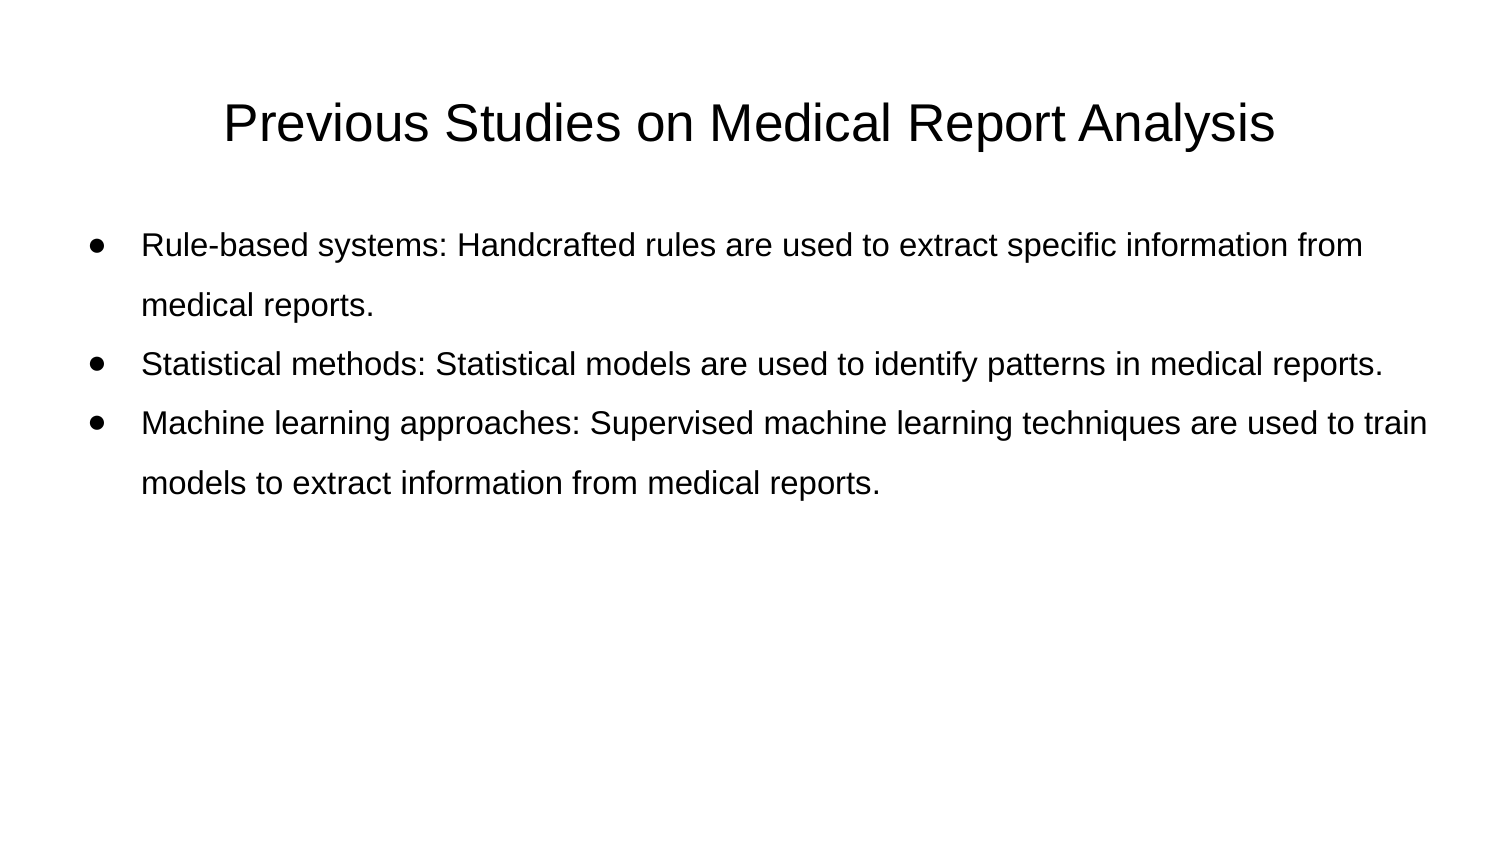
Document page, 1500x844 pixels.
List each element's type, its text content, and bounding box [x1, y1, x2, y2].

list Rule-based systems: Handcrafted rules are used to extract specific information from medical reports. Statistical methods: Statistical models are used to identify patterns in medical reports. Machine learning approaches: Supervised machine learning techniques are used to train models to extract information from medical reports. [51, 189, 1449, 750]
title Previous Studies on Medical Report Analysis [51, 72, 1449, 167]
